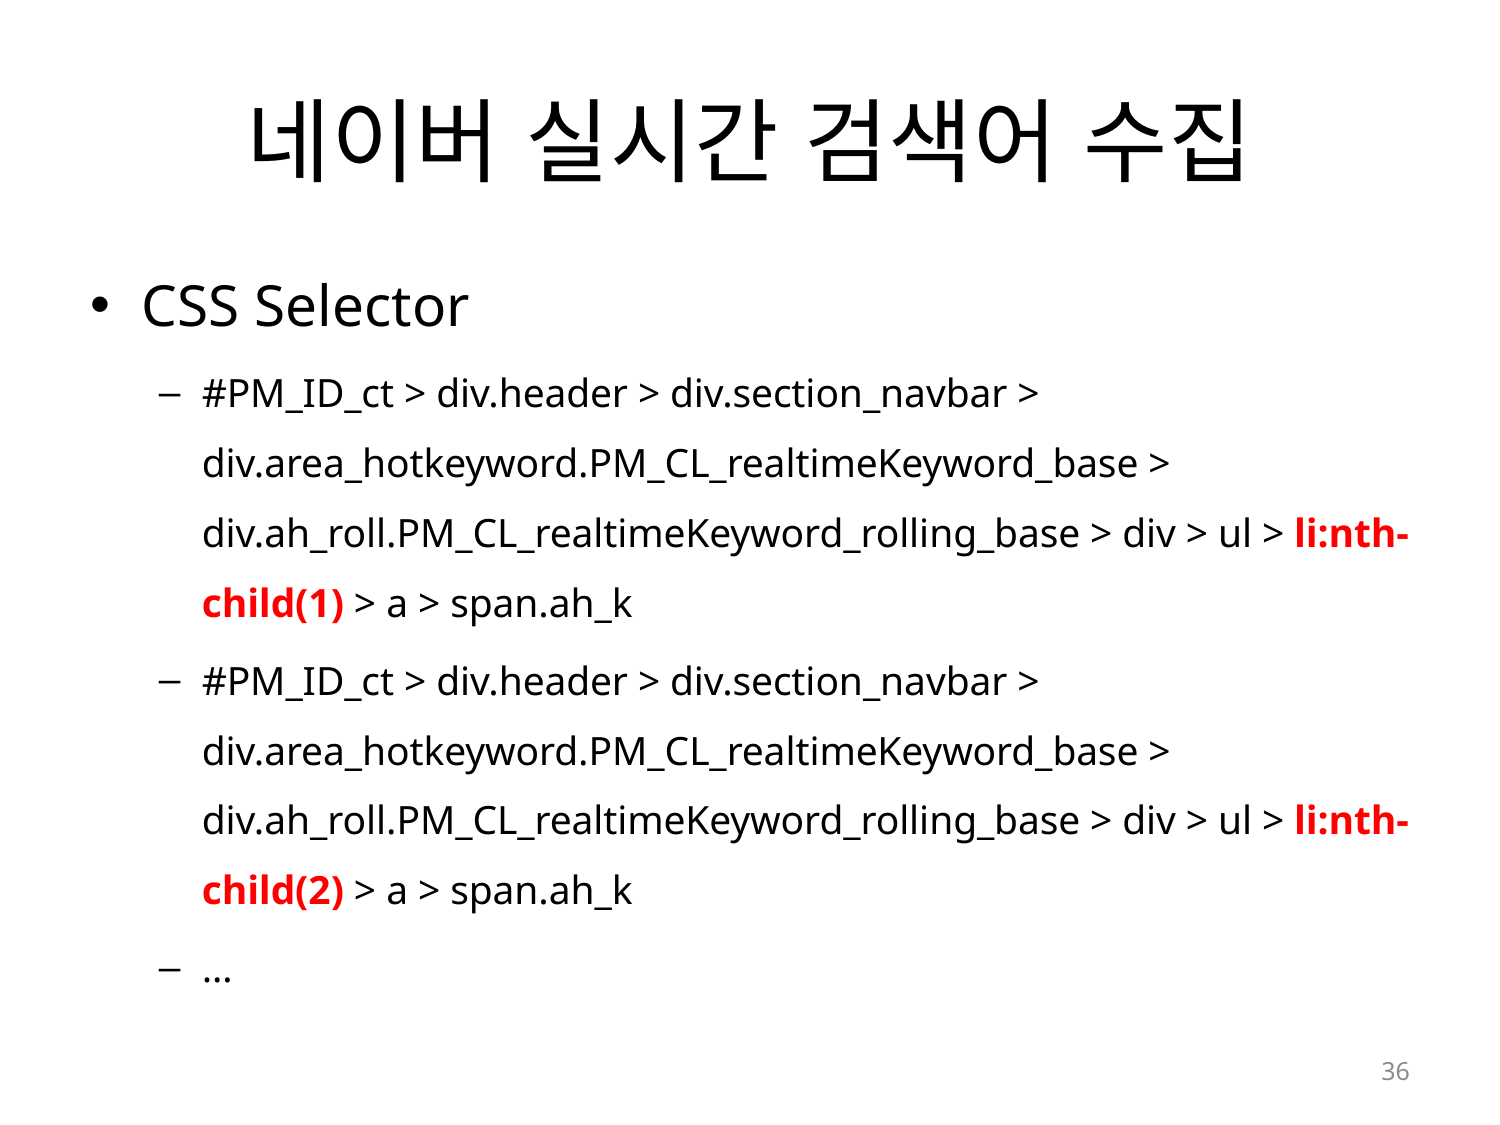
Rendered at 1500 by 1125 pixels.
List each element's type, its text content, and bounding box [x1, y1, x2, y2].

slide_number 36 [1074, 1042, 1425, 1103]
list CSS Selector #PM_ID_ct > div.header > div.section_navbar > div.area_hotkeyword.PM_CL_realtimeKeyword_base > div.ah_roll.PM_CL_realtimeKeyword_rolling_base > div > ul > li:nth-child(1) > a > span.ah_k #PM_ID_ct > div.header > div.section_navbar > div.area_hotkeyword.PM_CL_realtimeKeyword_base > div.ah_roll.PM_CL_realtimeKeyword_rolling_base > div > ul > li:nth-child(2) > a > span.ah_k … [75, 262, 1425, 1005]
title 네이버 실시간 검색어 수집 [75, 45, 1425, 233]
